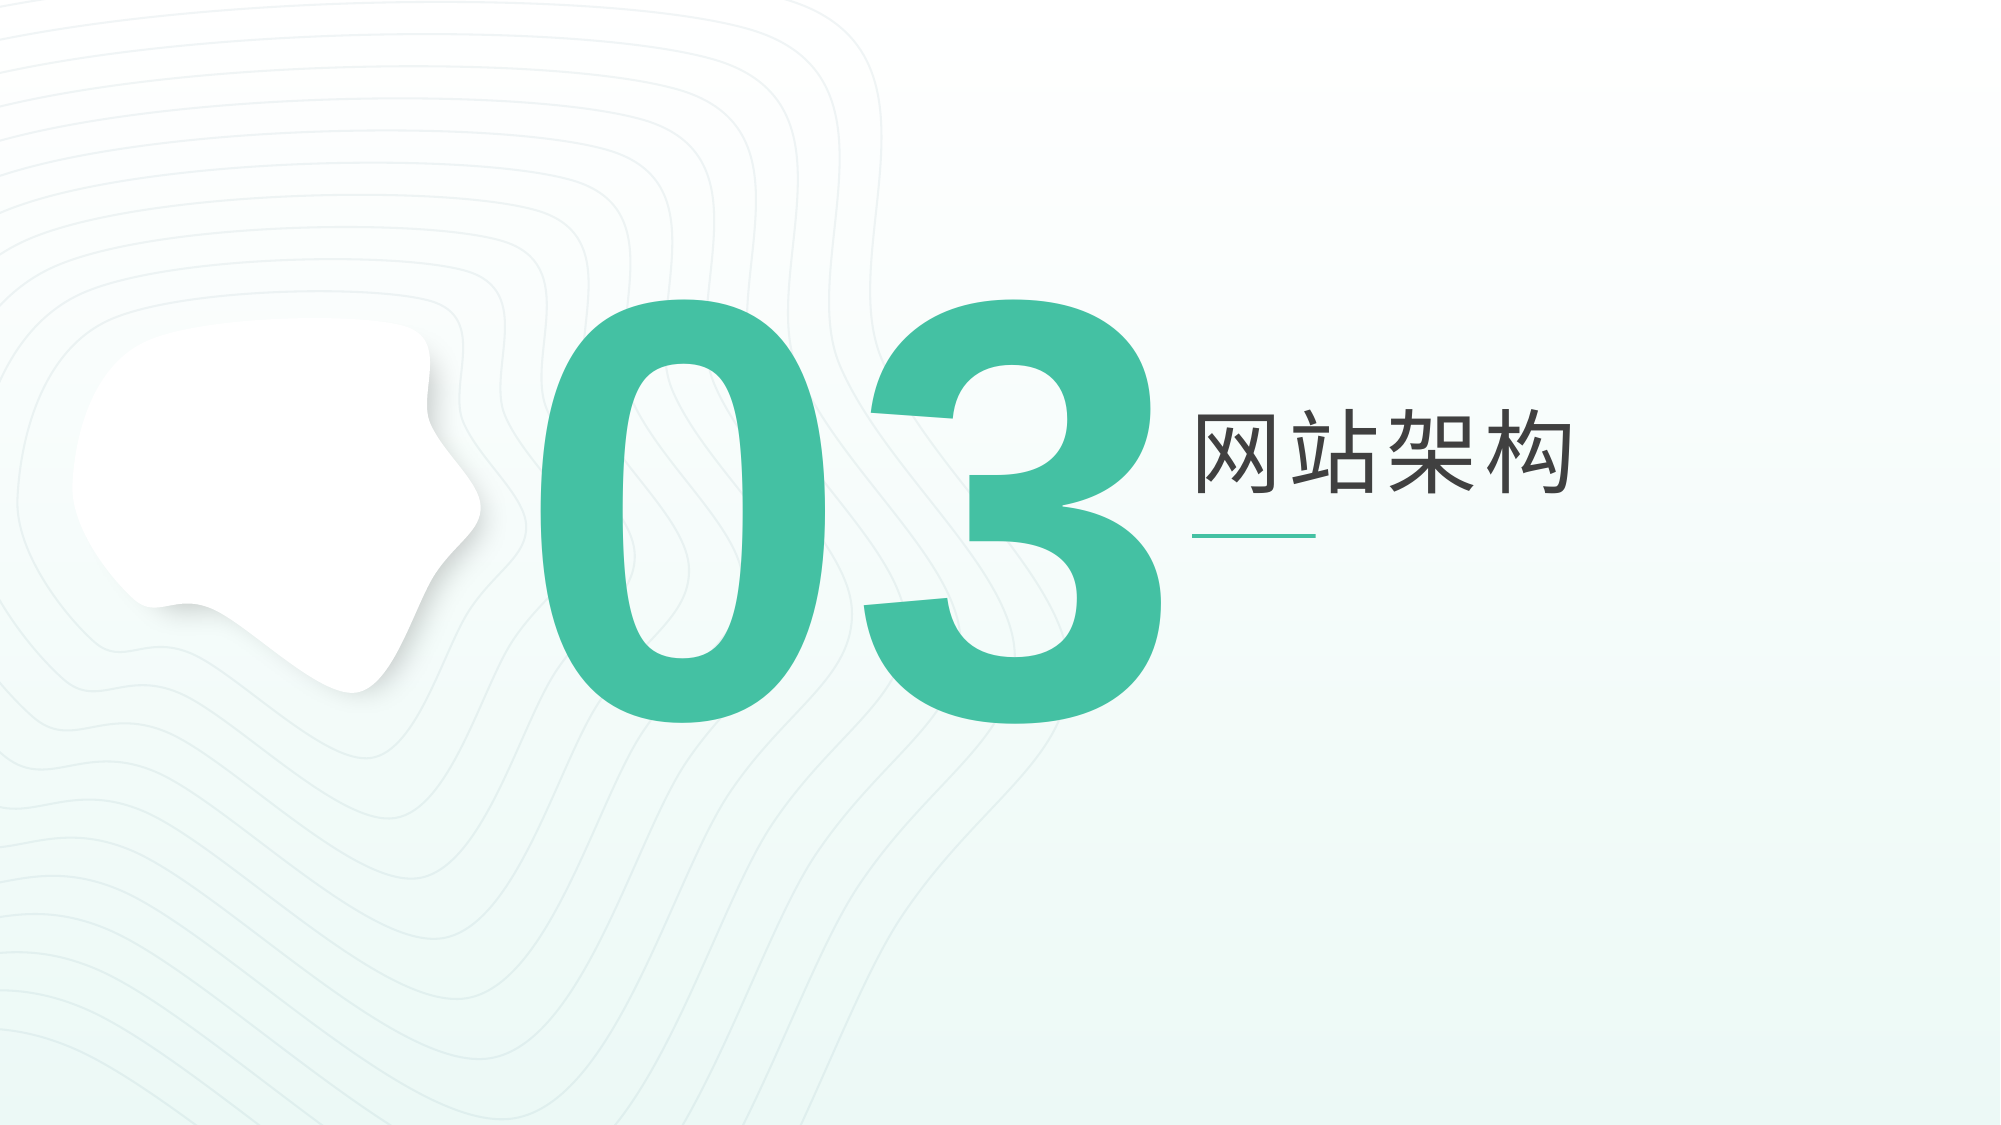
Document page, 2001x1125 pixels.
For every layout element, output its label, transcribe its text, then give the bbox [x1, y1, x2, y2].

list 网站架构 [1175, 387, 1602, 514]
list 03 [502, 193, 1205, 861]
